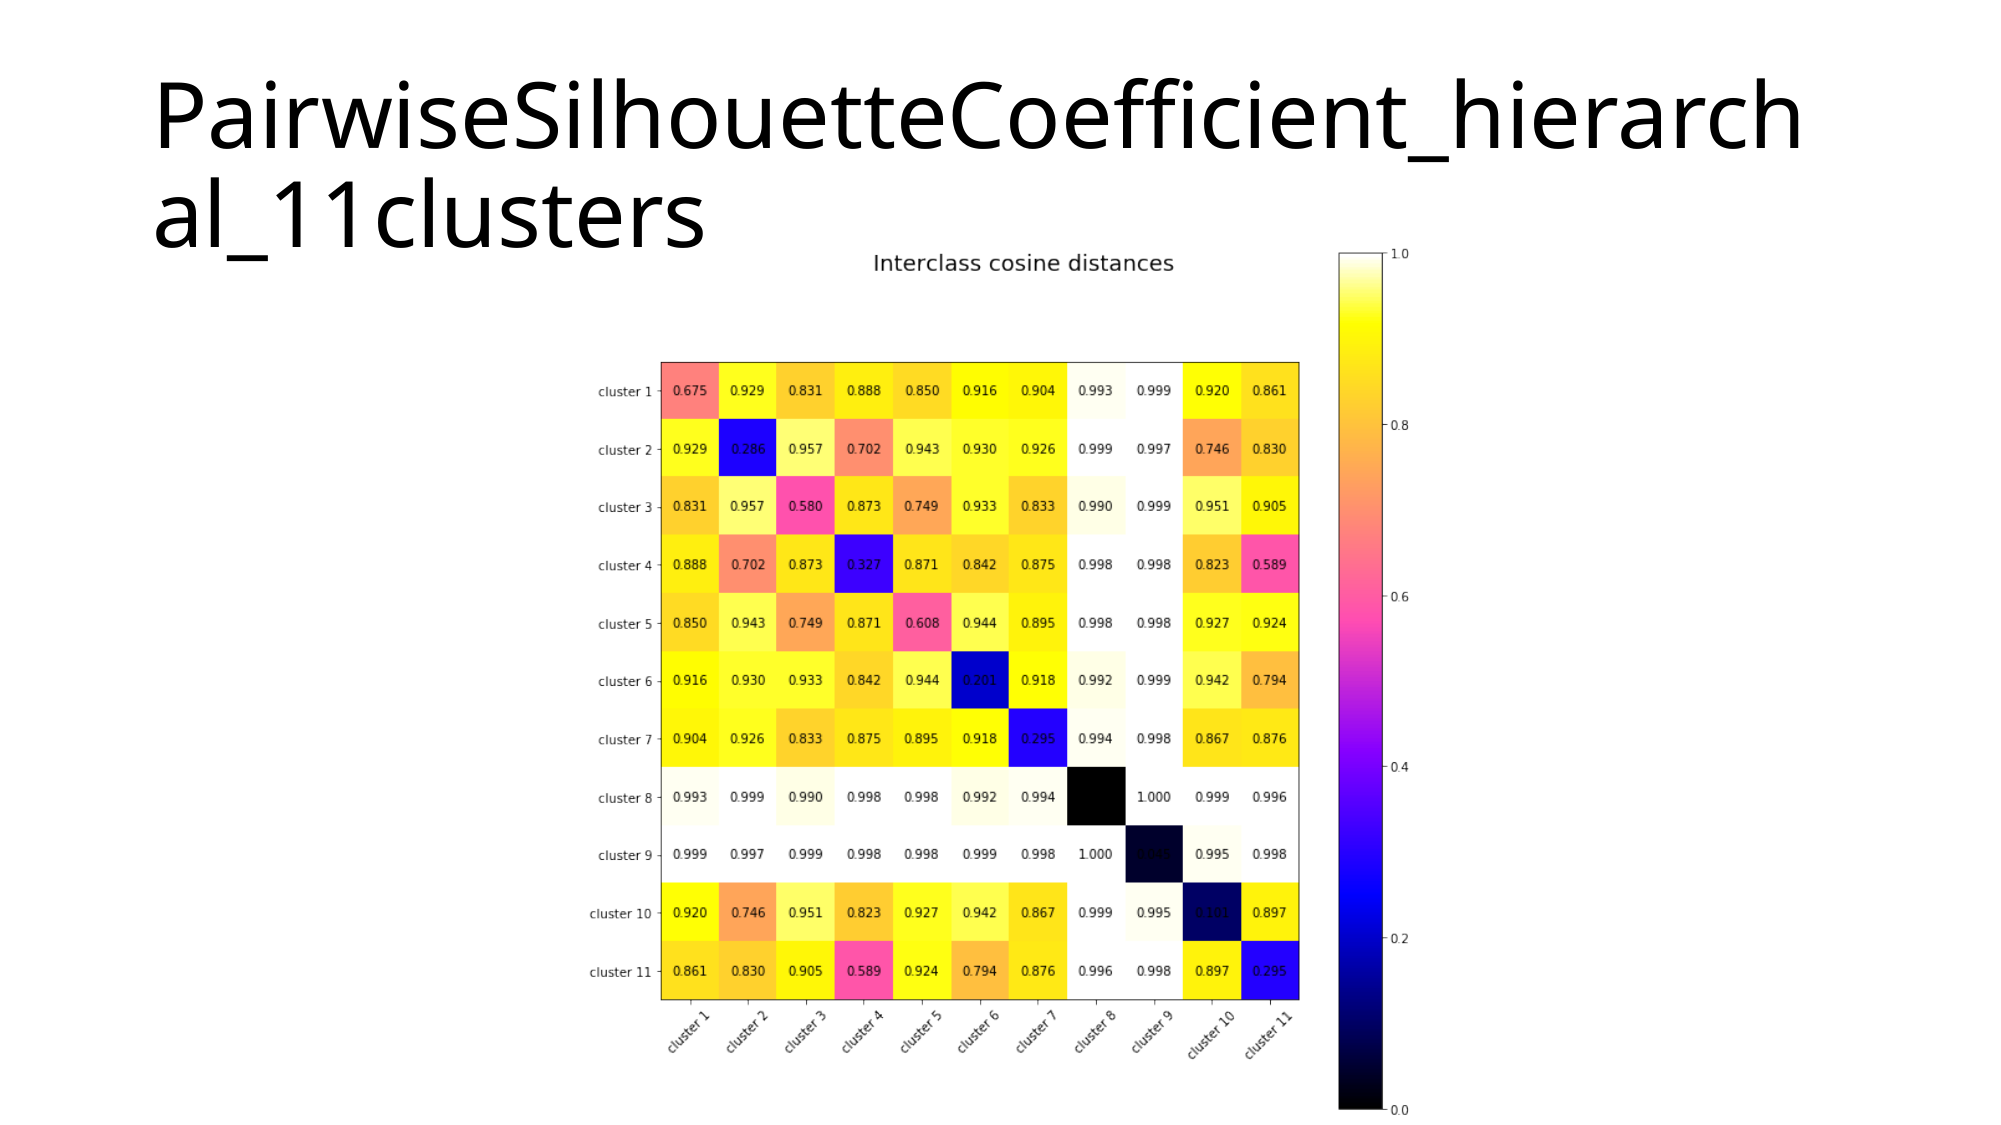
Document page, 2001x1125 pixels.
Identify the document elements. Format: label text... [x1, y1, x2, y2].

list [581, 240, 1419, 1125]
title PairwiseSilhouetteCoefficient_hierarchal_11clusters [137, 59, 1863, 278]
